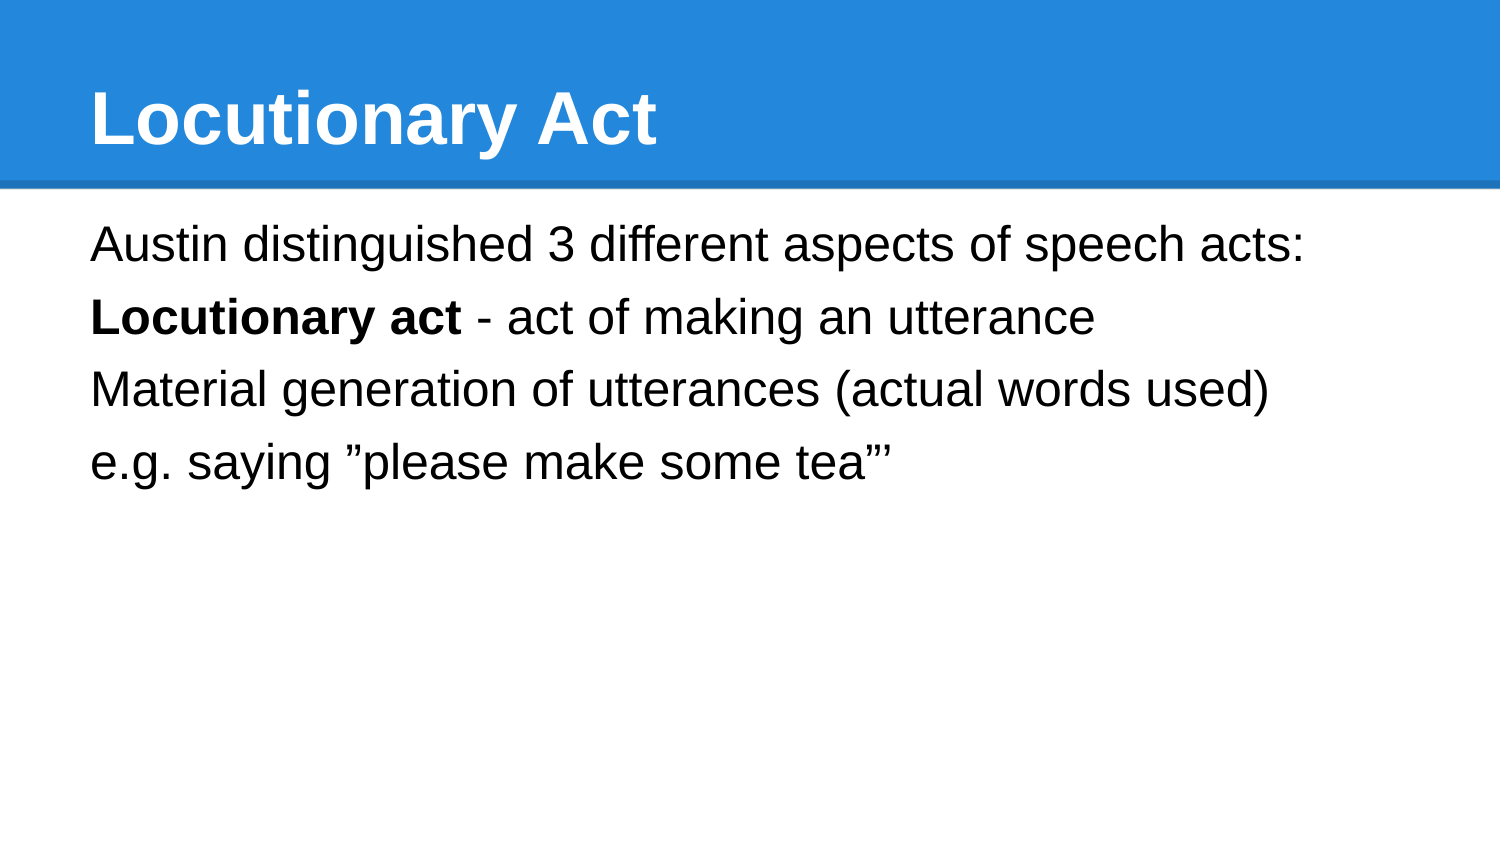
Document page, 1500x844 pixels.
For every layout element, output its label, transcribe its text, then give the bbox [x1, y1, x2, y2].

list Austin distinguished 3 different aspects of speech acts: Locutionary act - act of making an utterance Material generation of utterances (actual words used) e.g. saying ”please make some tea”’ [75, 196, 1425, 808]
title Locutionary Act [75, 33, 1425, 175]
